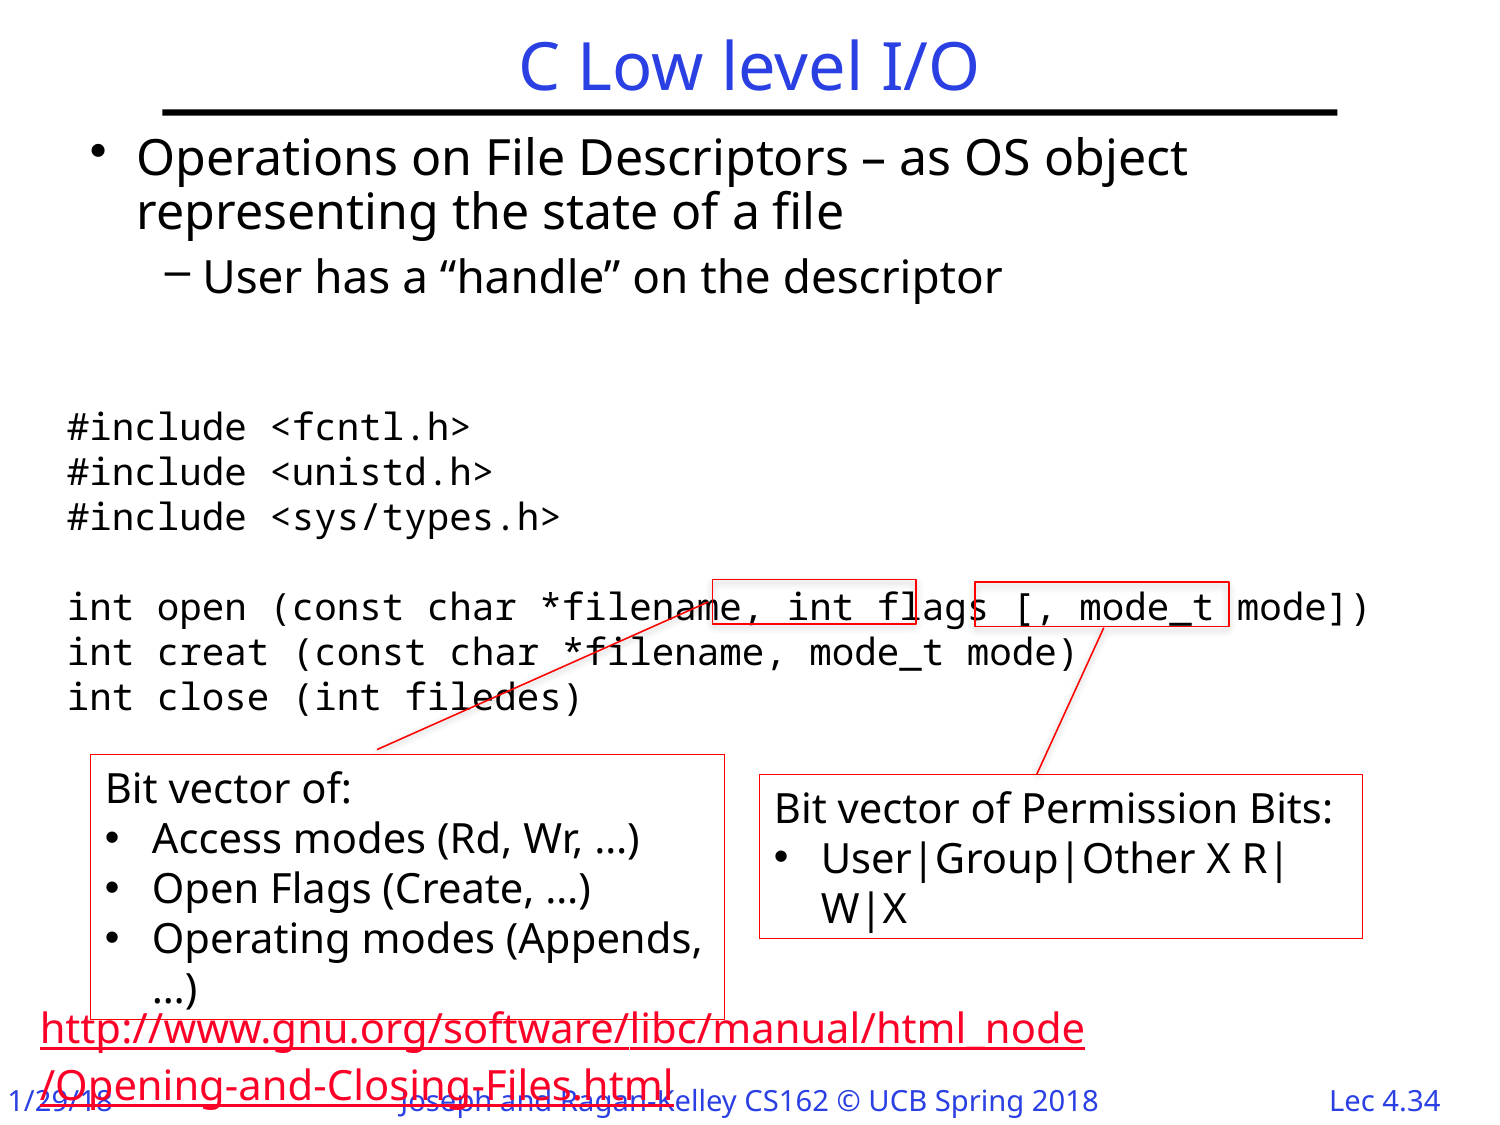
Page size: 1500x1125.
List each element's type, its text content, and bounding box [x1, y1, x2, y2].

title C Low level I/O [162, 24, 1338, 113]
text_box [712, 579, 917, 625]
text_box Bit vector of Permission Bits: User|Group|Other X R|W|X [759, 774, 1363, 939]
text_box http://www.gnu.org/software/libc/manual/html_node/Opening-and-Closing-Files.html [24, 994, 1486, 1124]
text_box Bit vector of: Access modes (Rd, Wr, …) Open Flags (Create, …) Operating modes (Appends, …) [90, 754, 725, 994]
text_box #include <fcntl.h> #include <unistd.h> #include <sys/types.h> int open (const char *filename, int flags [, mode_t mode]) int creat (const char *filename, mode_t mode) int close (int filedes) [52, 395, 1402, 725]
text_box [974, 581, 1230, 774]
text_box [376, 601, 709, 751]
list Operations on File Descriptors – as OS object representing the state of a file User has a “handle” on the descriptor [75, 125, 1425, 373]
